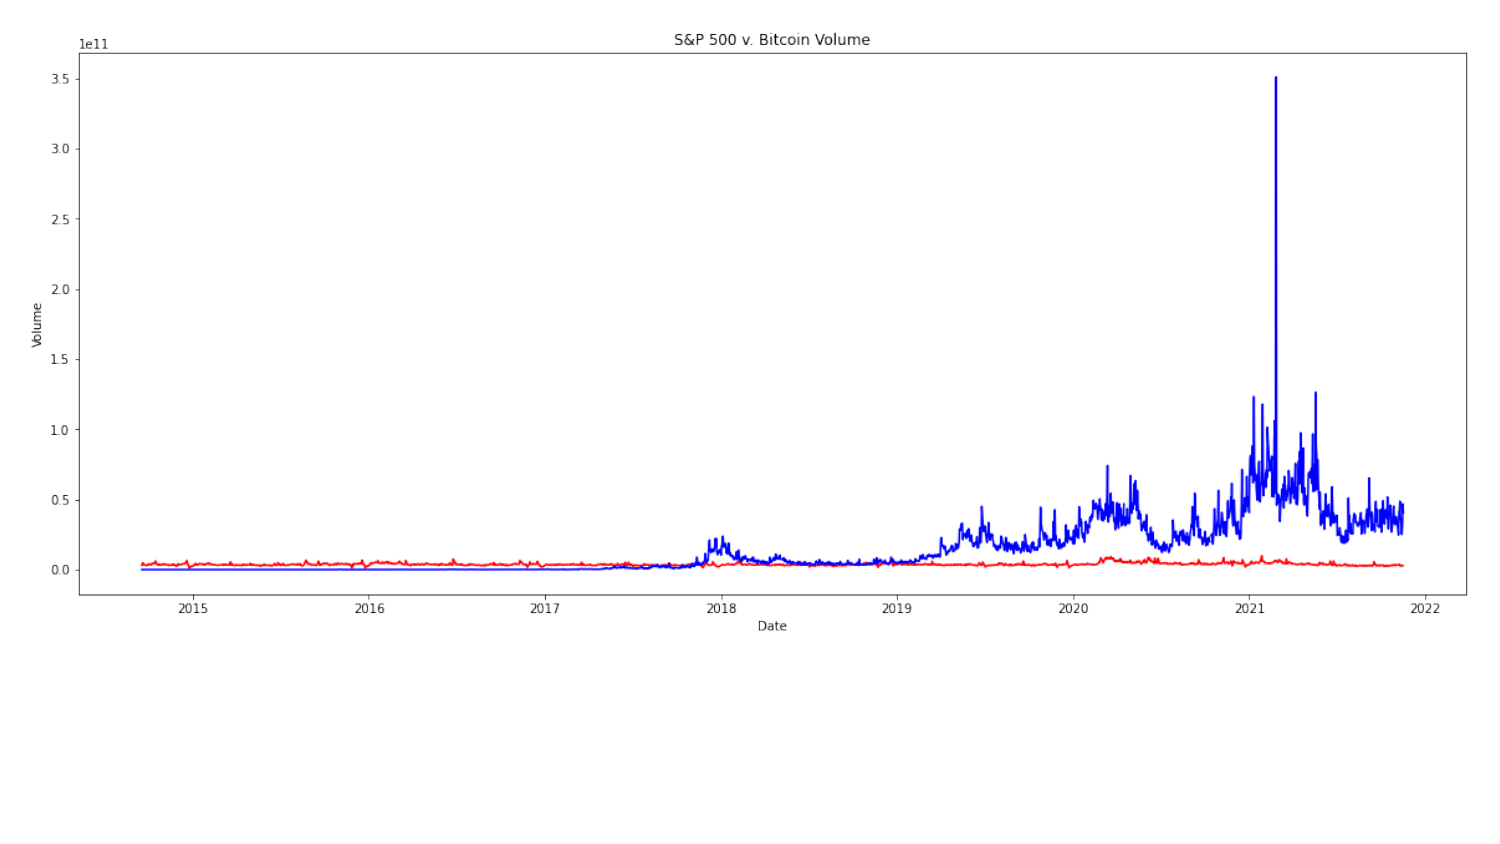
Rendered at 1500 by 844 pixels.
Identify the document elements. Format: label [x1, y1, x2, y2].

picture [24, 24, 1476, 642]
